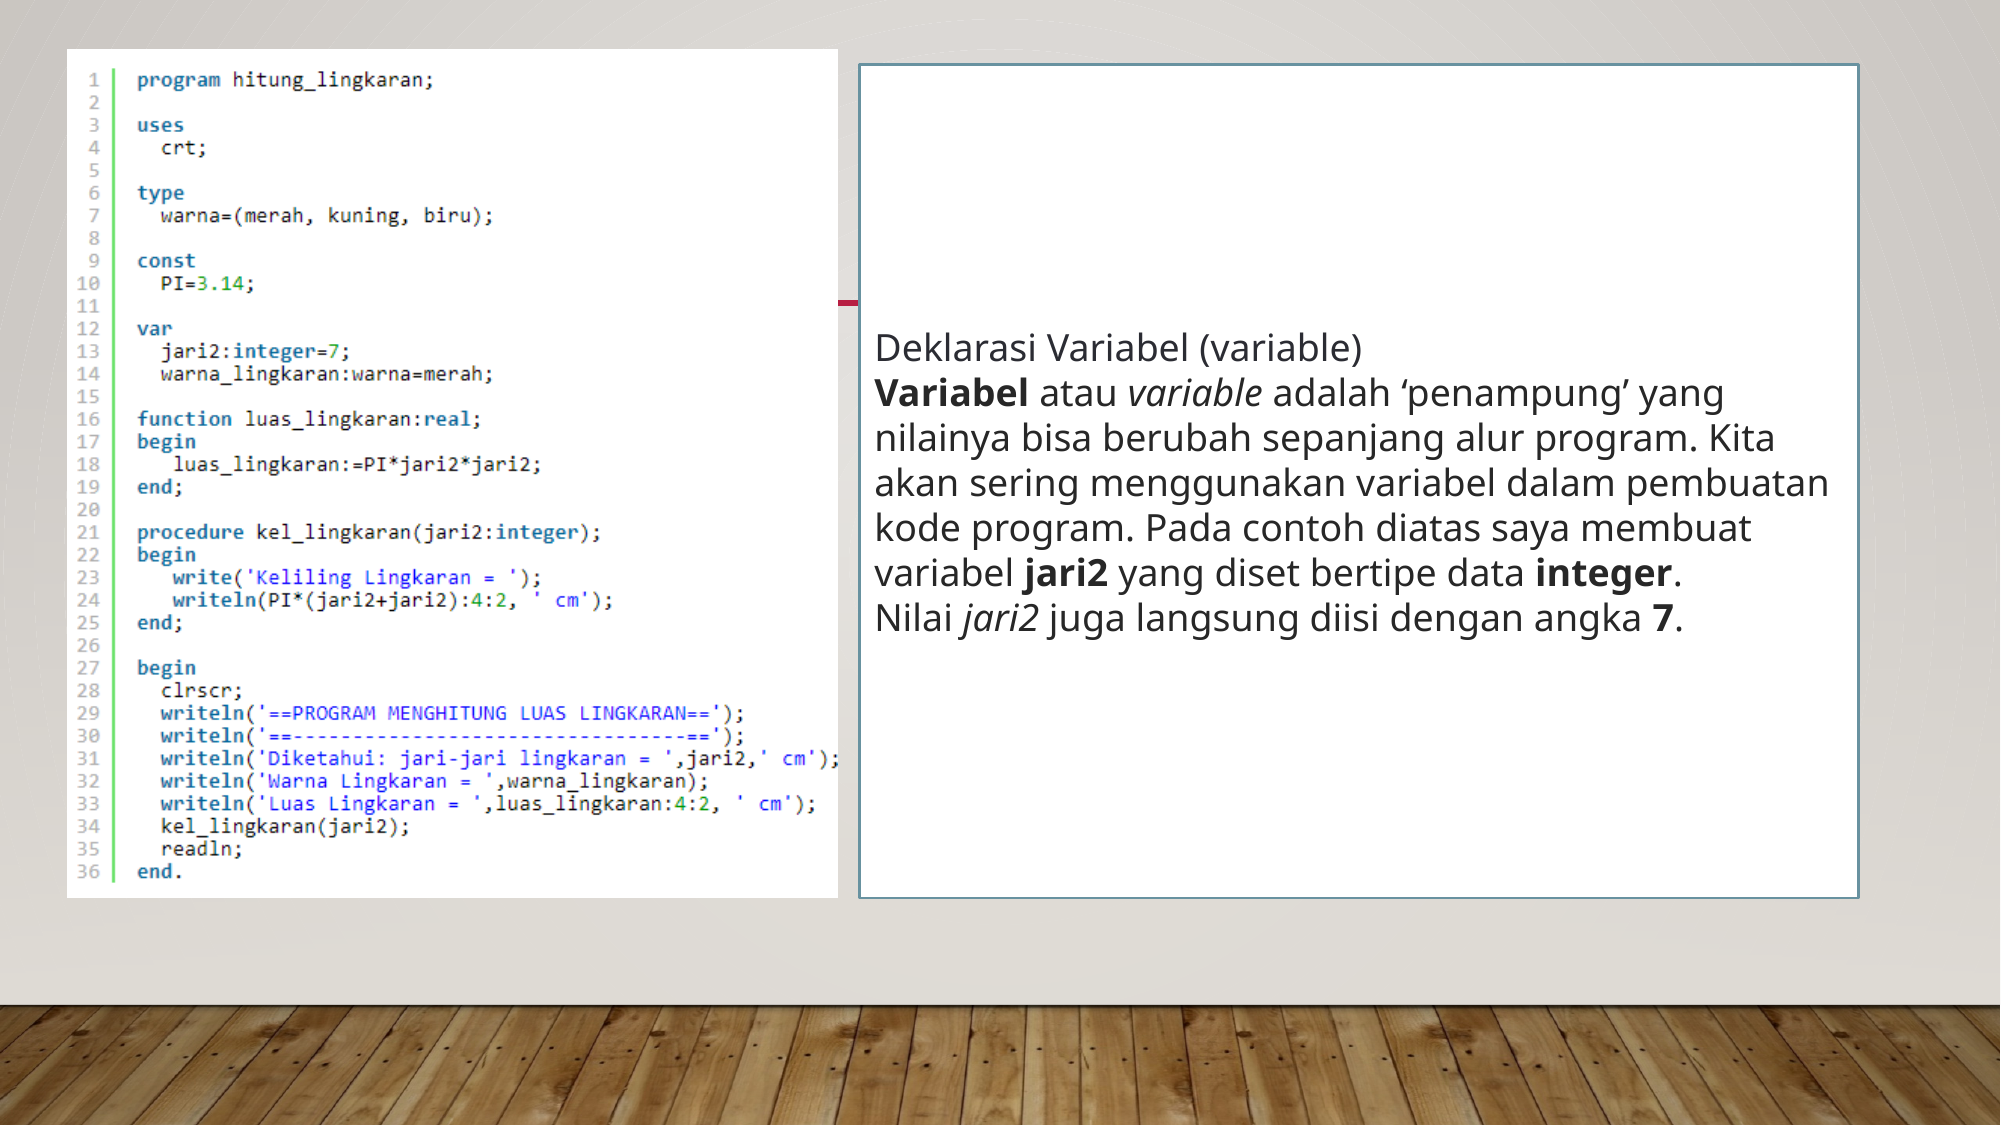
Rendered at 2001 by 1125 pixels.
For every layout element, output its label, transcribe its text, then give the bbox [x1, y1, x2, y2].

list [67, 49, 838, 899]
text_box Deklarasi Variabel (variable) Variabel atau variable adalah ‘penampung’ yang nilainya bisa berubah sepanjang alur program. Kita akan sering menggunakan variabel dalam pembuatan kode program. Pada contoh diatas saya membuat variabel jari2 yang diset bertipe data integer. Nilai jari2 juga langsung diisi dengan angka 7. [858, 63, 1860, 899]
picture [0, 1005, 2000, 1125]
